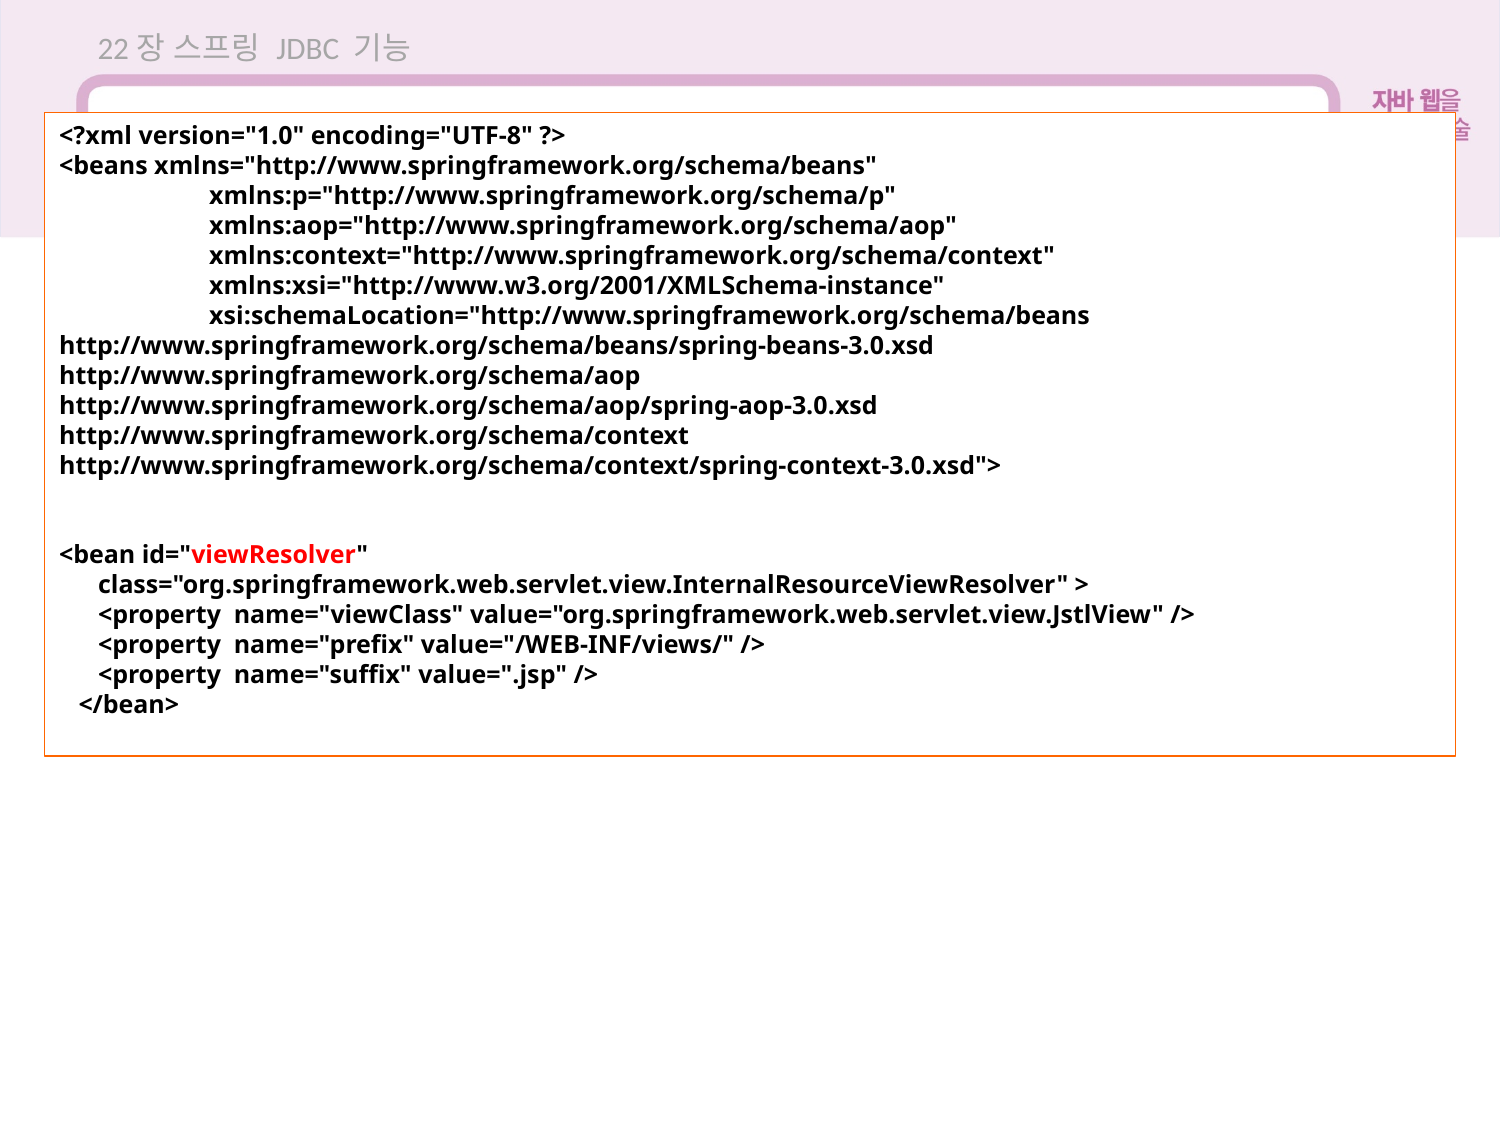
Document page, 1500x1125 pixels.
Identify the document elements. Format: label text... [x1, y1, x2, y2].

picture [0, 0, 1500, 1125]
text_box 22장 스프링 JDBC 기능 [82, 0, 1133, 74]
text_box <?xml version="1.0" encoding="UTF-8" ?> <beans xmlns="http://www.springframework.org/schema/beans" xmlns:p="http://www.springframework.org/schema/p" xmlns:aop="http://www.springframework.org/schema/aop" xmlns:context="http://www.springframework.org/schema/context" xmlns:xsi="http://www.w3.org/2001/XMLSchema-instance" xsi:schemaLocation="http://www.springframework.org/schema/beans http://www.springframework.org/schema/beans/spring-beans-3.0.xsd http://www.springframework.org/schema/aop http://www.springframework.org/schema/aop/spring-aop-3.0.xsd http://www.springframework.org/schema/context http://www.springframework.org/schema/context/spring-context-3.0.xsd"> <bean id="viewResolver" class="org.springframework.web.servlet.view.InternalResourceViewResolver" > <property name="viewClass" value="org.springframework.web.servlet.view.JstlView" /> <property name="prefix" value="/WEB-INF/views/" /> <property name="suffix" value=".jsp" /> </bean> [44, 112, 1456, 756]
